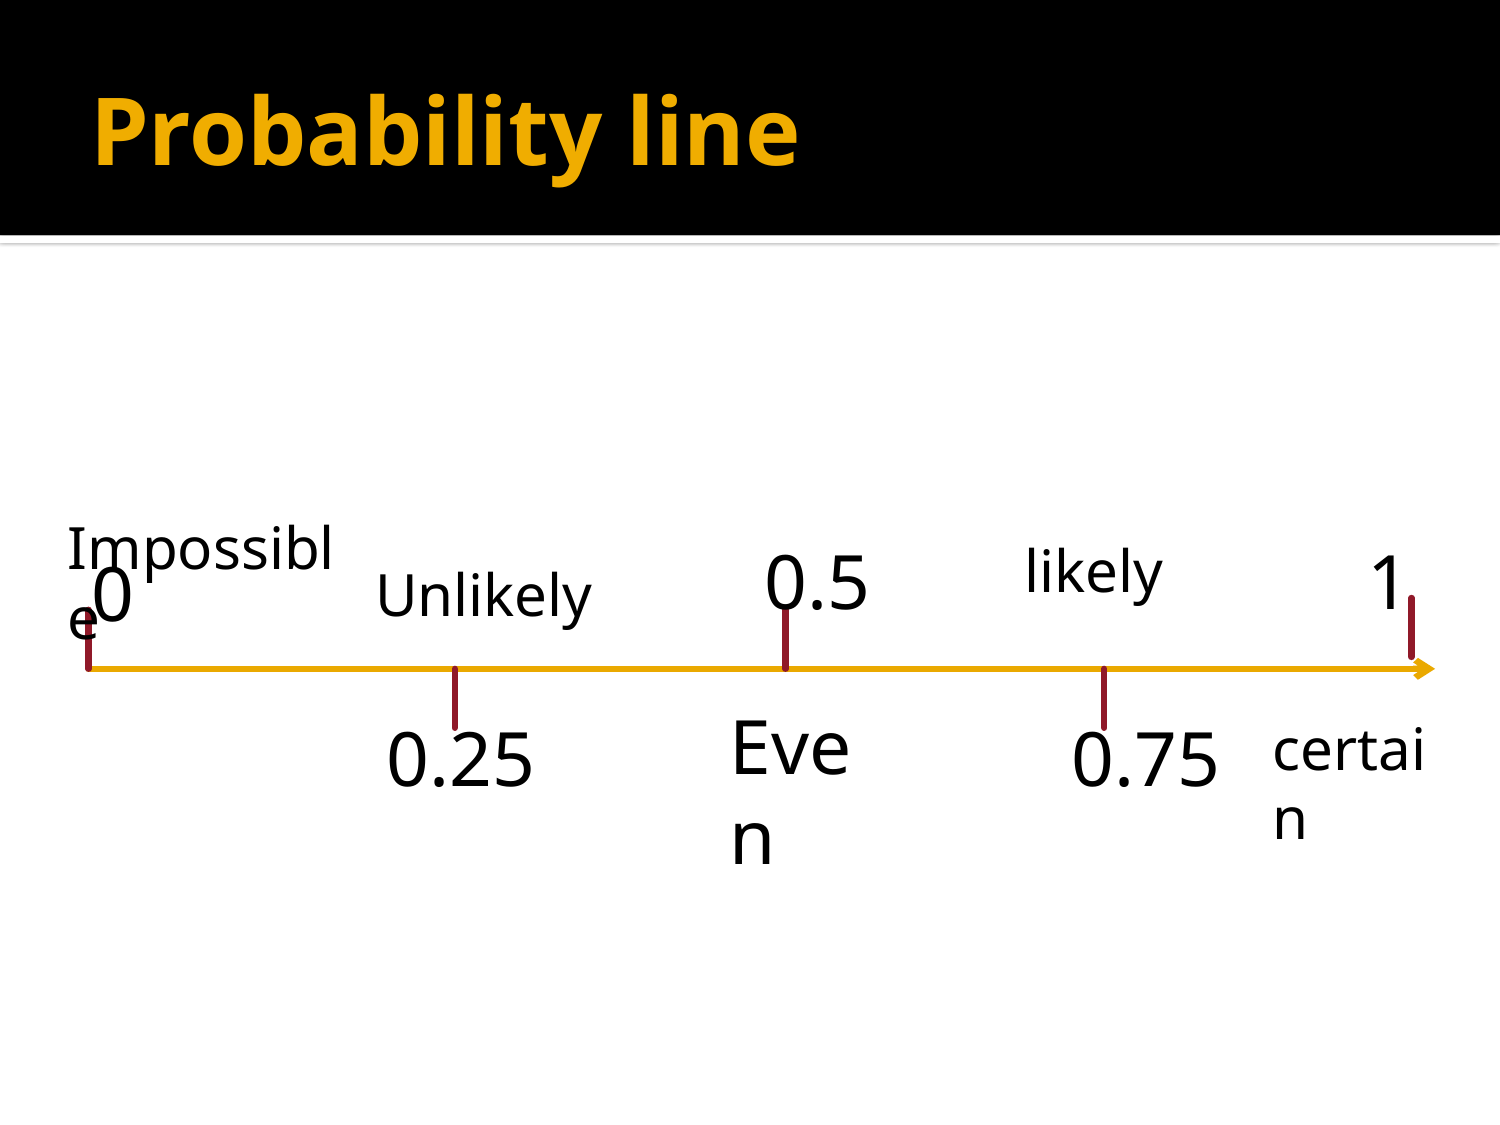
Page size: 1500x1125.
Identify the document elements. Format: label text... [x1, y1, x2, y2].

title Probability line [75, 25, 1425, 231]
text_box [53, 503, 1459, 811]
